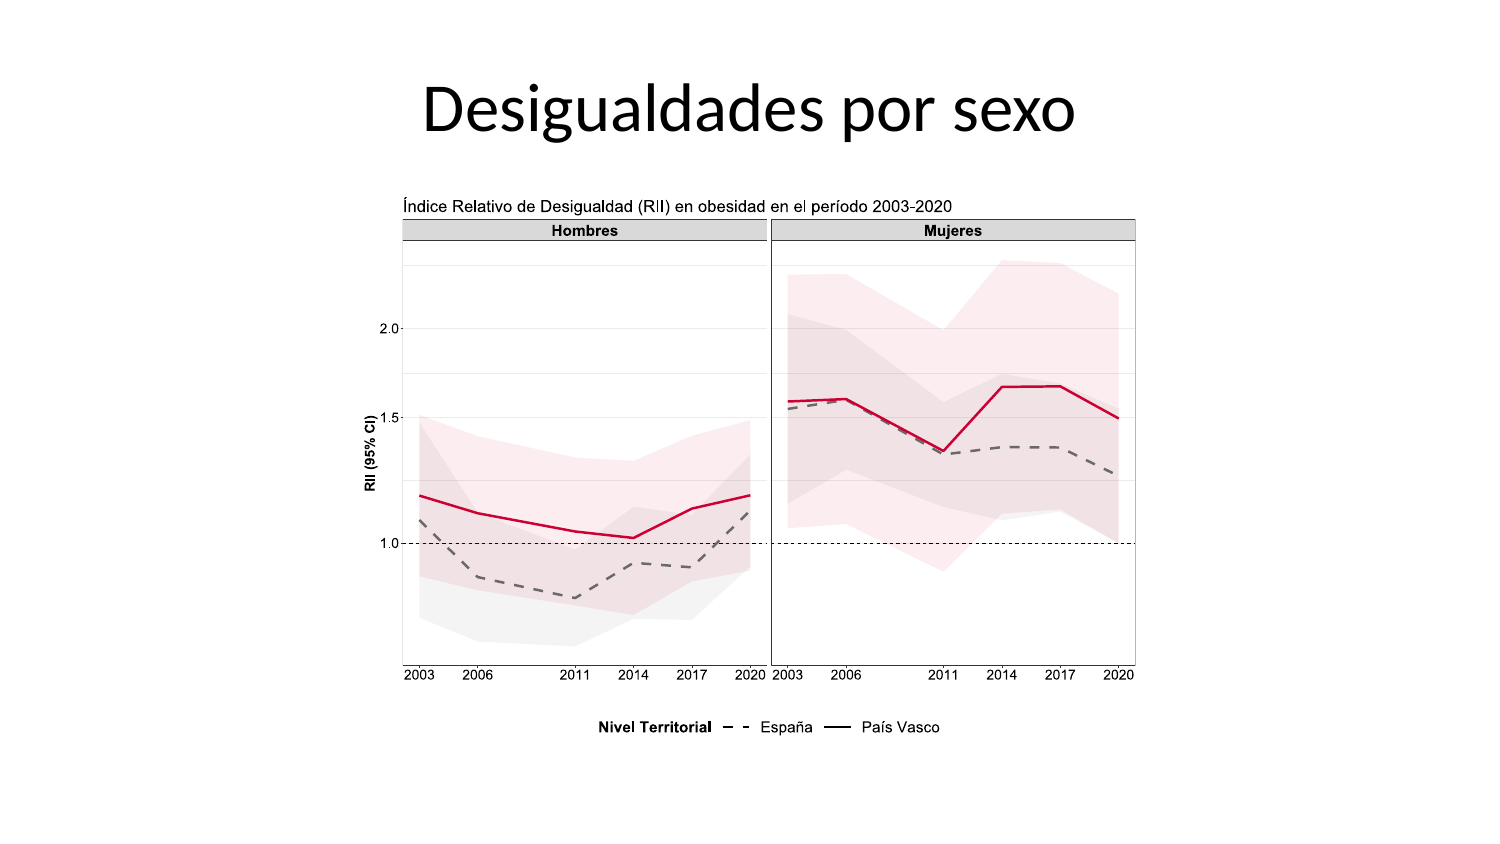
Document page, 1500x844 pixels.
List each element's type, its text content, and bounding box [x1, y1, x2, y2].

title Desigualdades por sexo [75, 33, 1425, 175]
picture [360, 195, 1140, 753]
